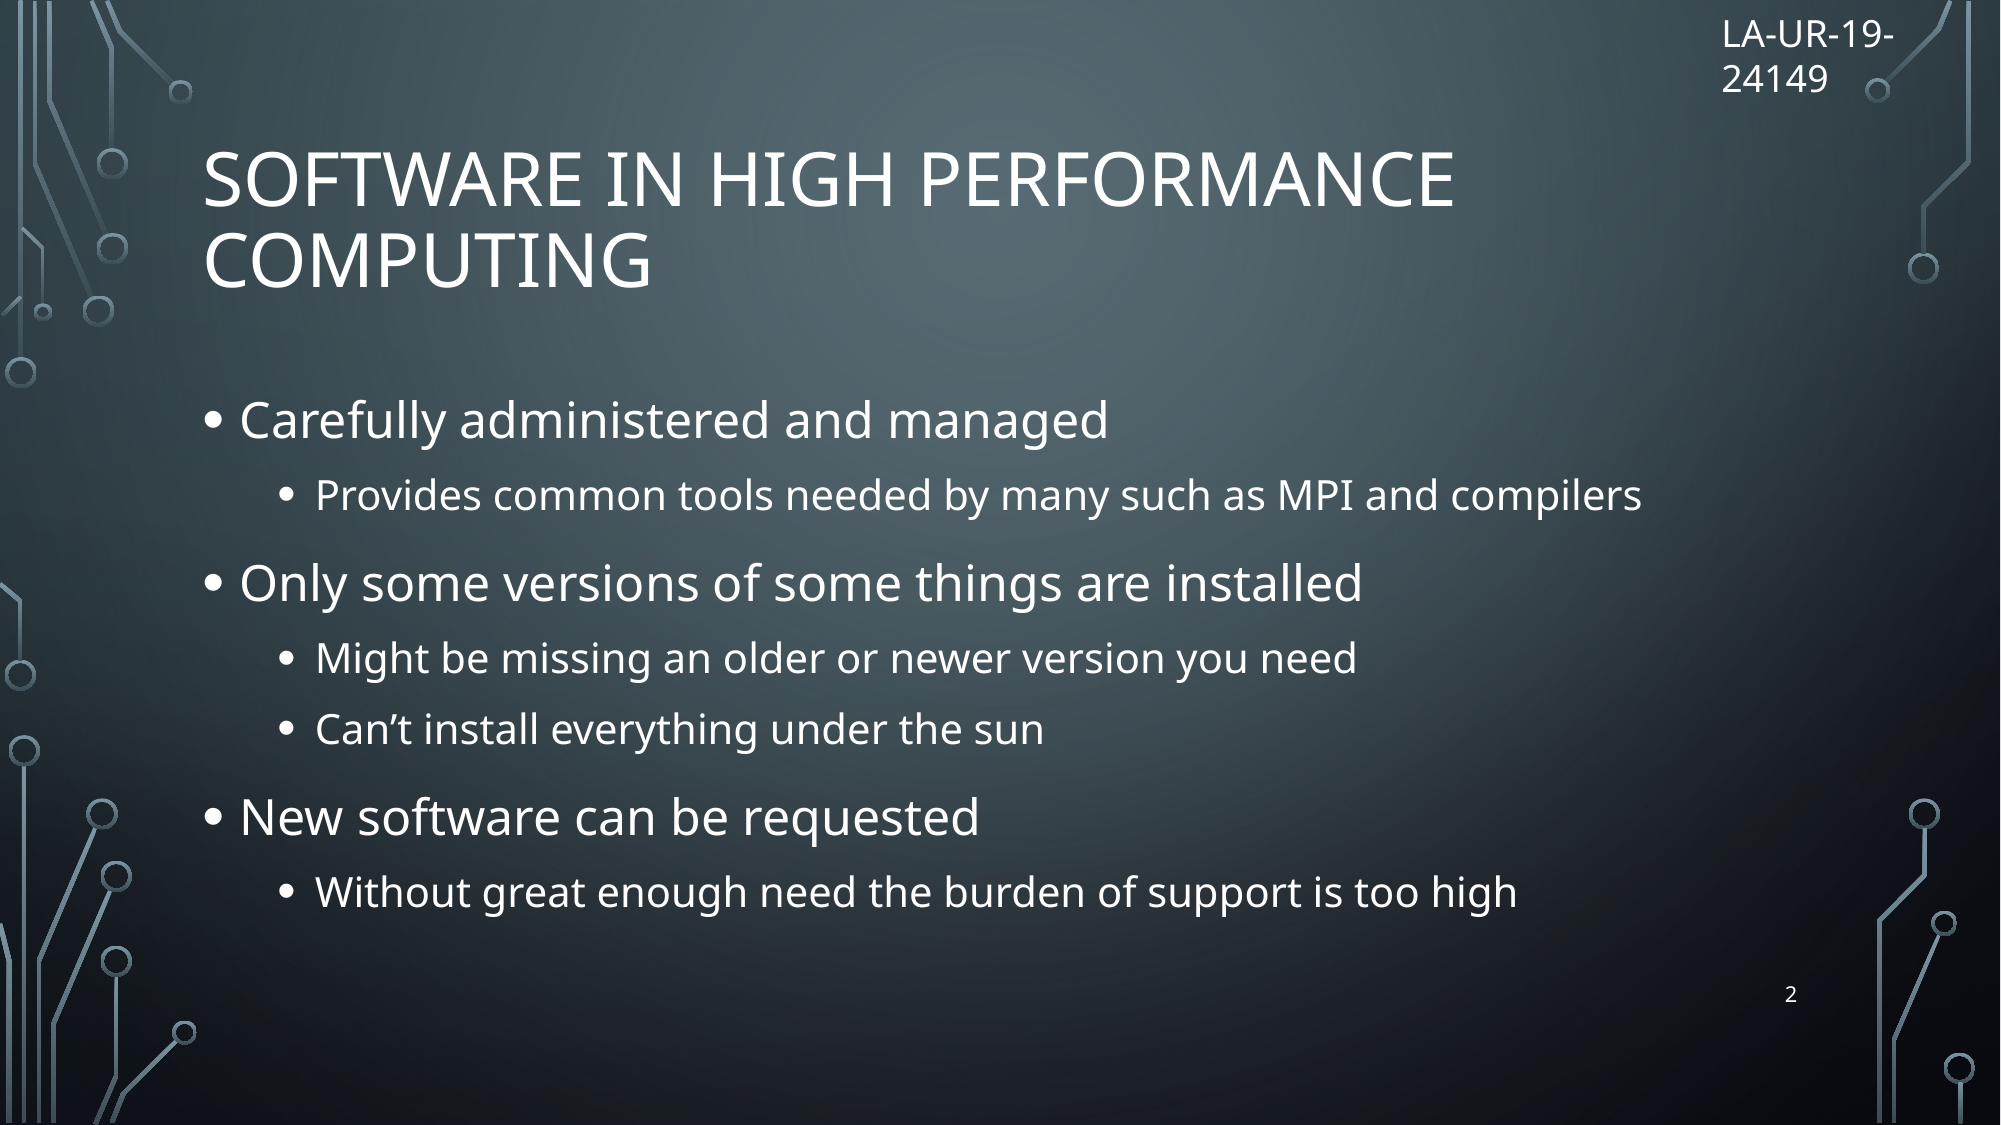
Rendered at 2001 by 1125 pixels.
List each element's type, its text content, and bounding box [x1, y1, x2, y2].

list Carefully administered and managed Provides common tools needed by many such as MPI and compilers Only some versions of some things are installed Might be missing an older or newer version you need Can’t install everything under the sun New software can be requested Without great enough need the burden of support is too high [187, 369, 1813, 950]
text_box LA-UR-19-24149 [1706, 3, 2000, 108]
slide_number 2 [1685, 965, 1813, 1025]
title Software in high performance computing [187, 101, 1813, 344]
